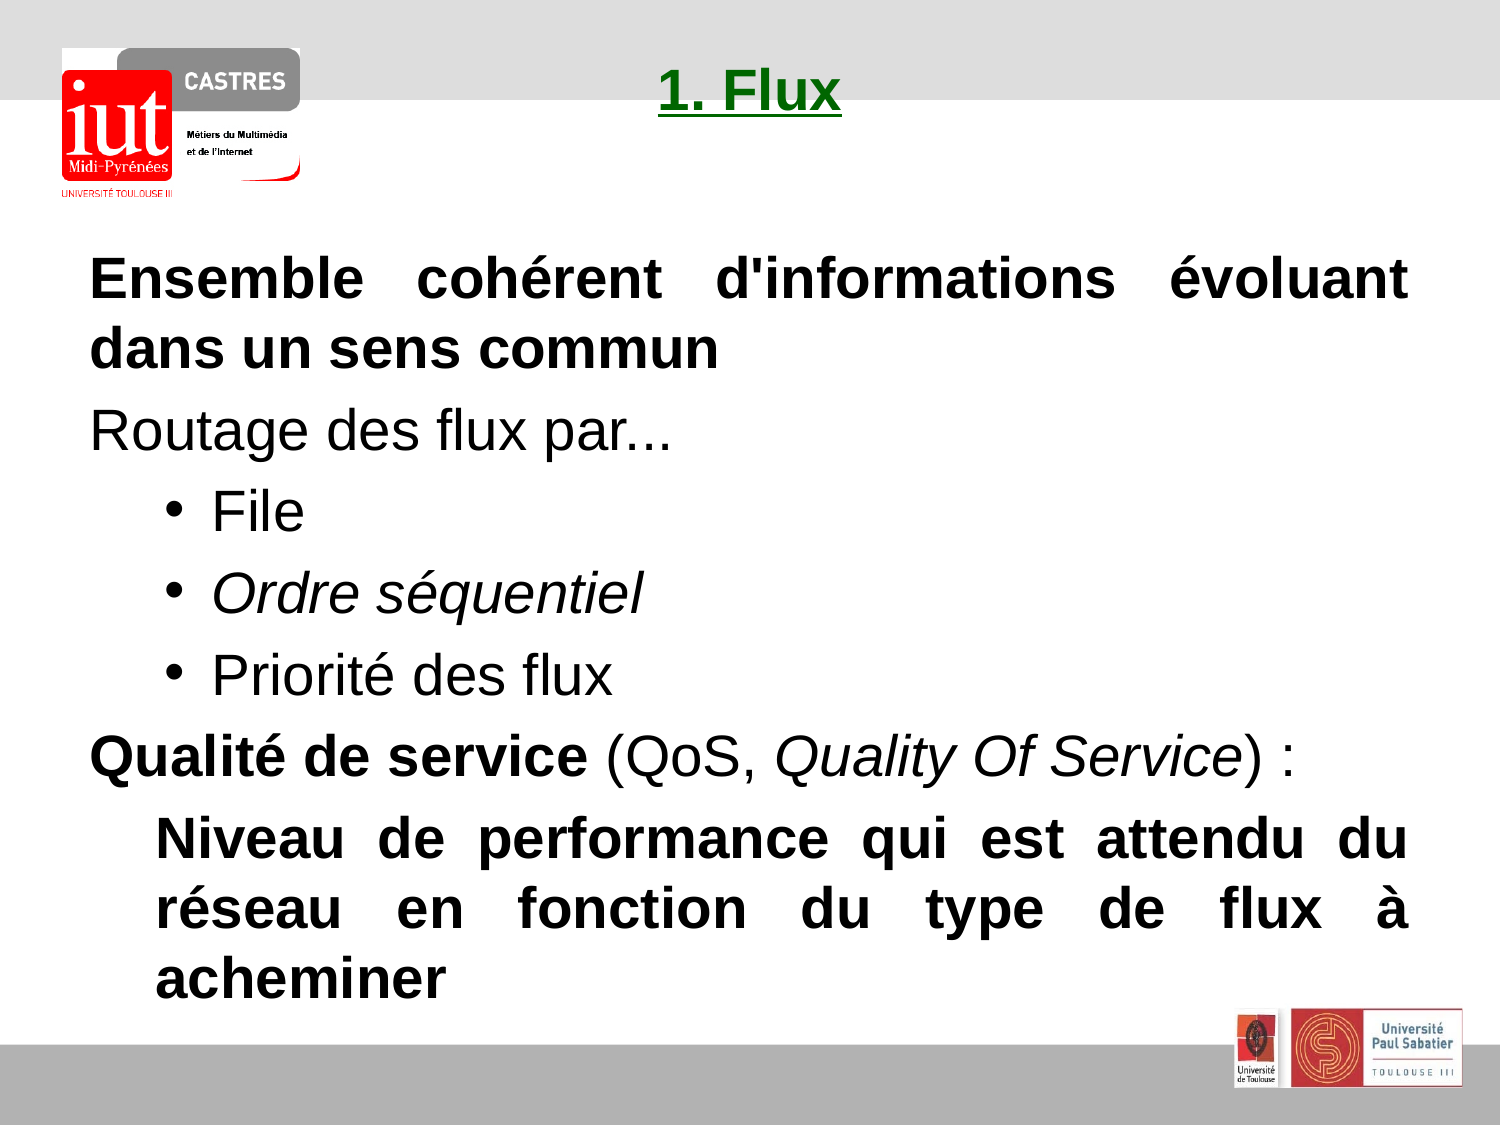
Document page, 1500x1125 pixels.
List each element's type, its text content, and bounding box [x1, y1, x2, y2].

title 1. Flux [75, 45, 1425, 232]
picture [62, 48, 75, 197]
list Ensemble cohérent d'informations évoluant dans un sens commun Routage des flux par... File Ordre séquentiel Priorité des flux Qualité de service (QoS, Quality Of Service) : Niveau de performance qui est attendu du réseau en fonction du type de flux à acheminer [75, 232, 1425, 1005]
picture [1234, 1003, 1463, 1088]
